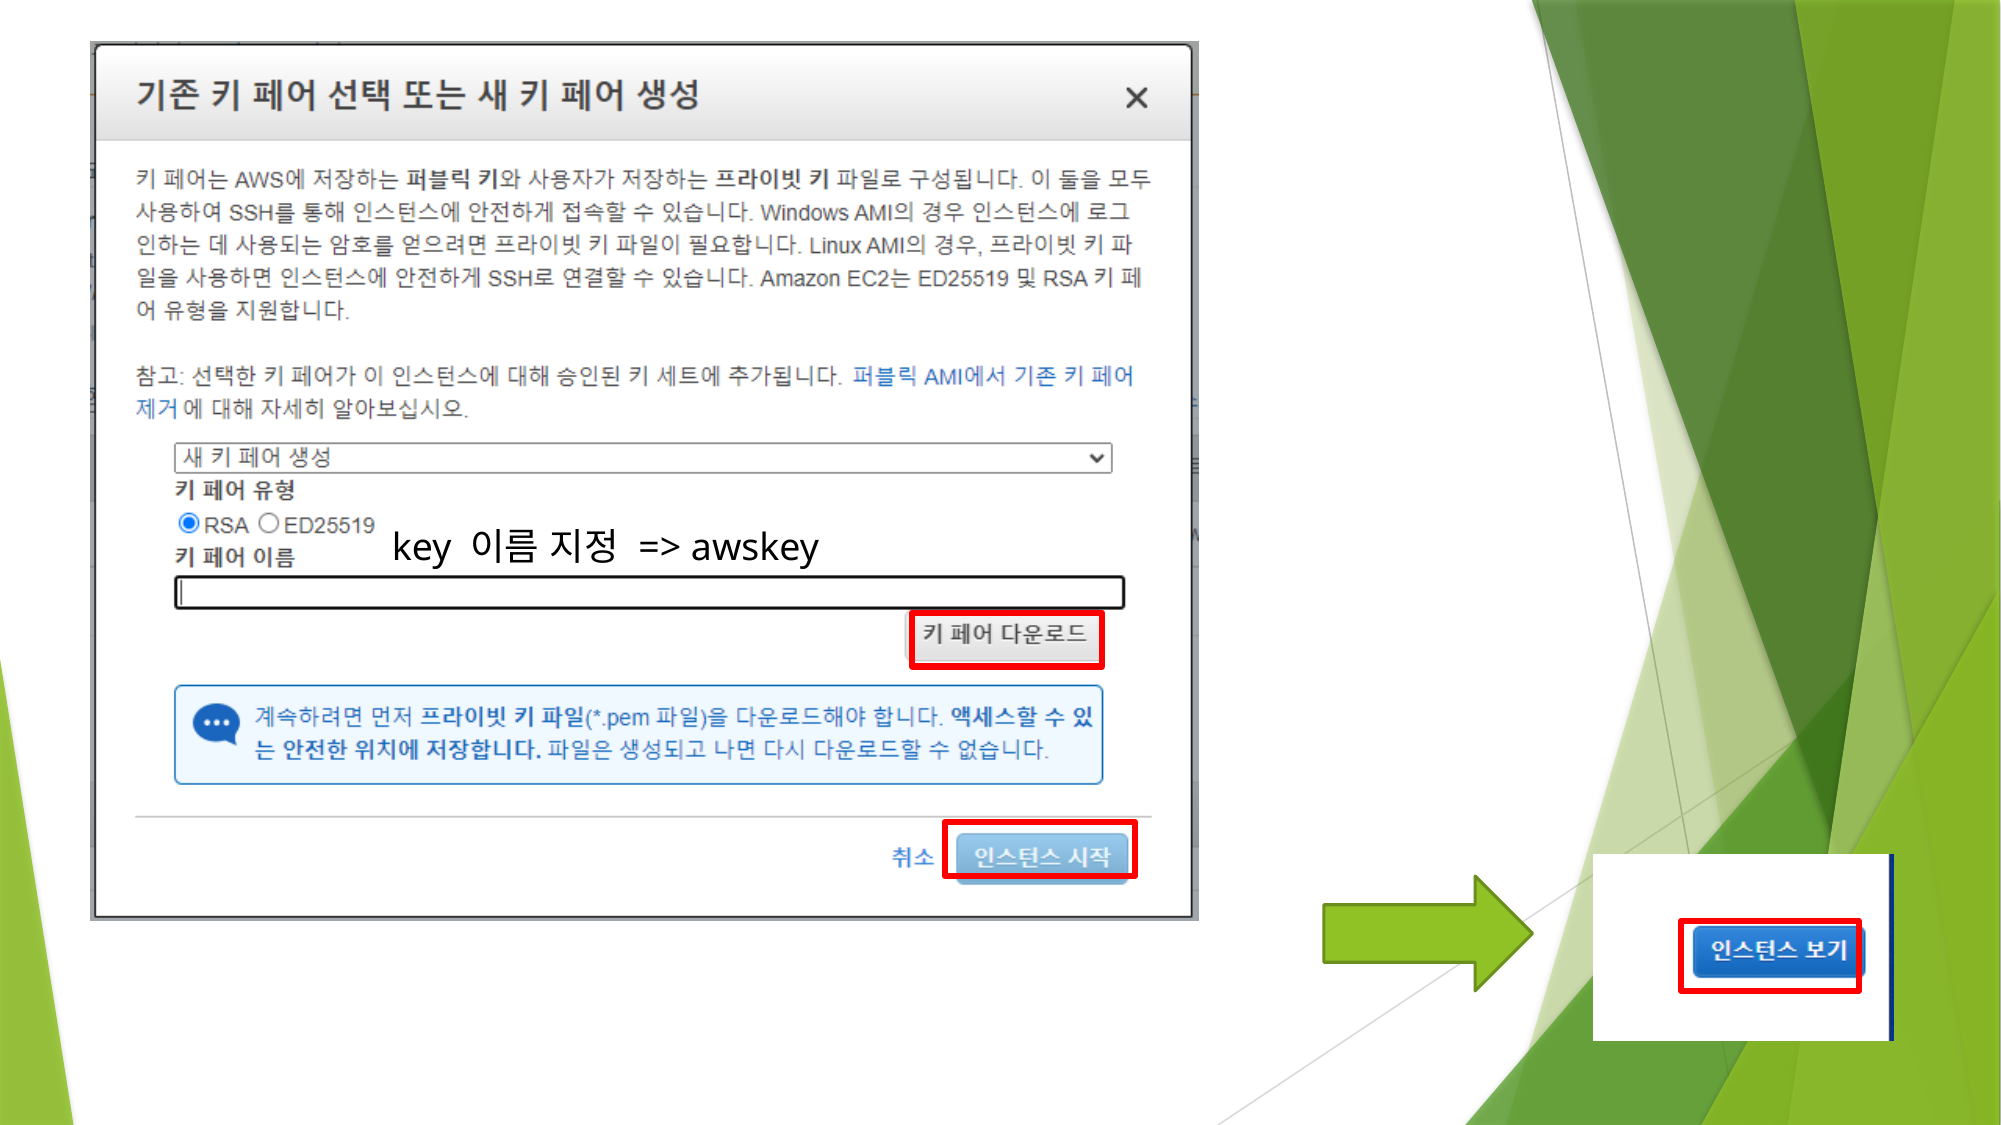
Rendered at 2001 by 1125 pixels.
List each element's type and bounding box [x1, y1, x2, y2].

picture [89, 40, 1199, 922]
text_box [1322, 874, 1534, 993]
picture [1592, 853, 1895, 1041]
